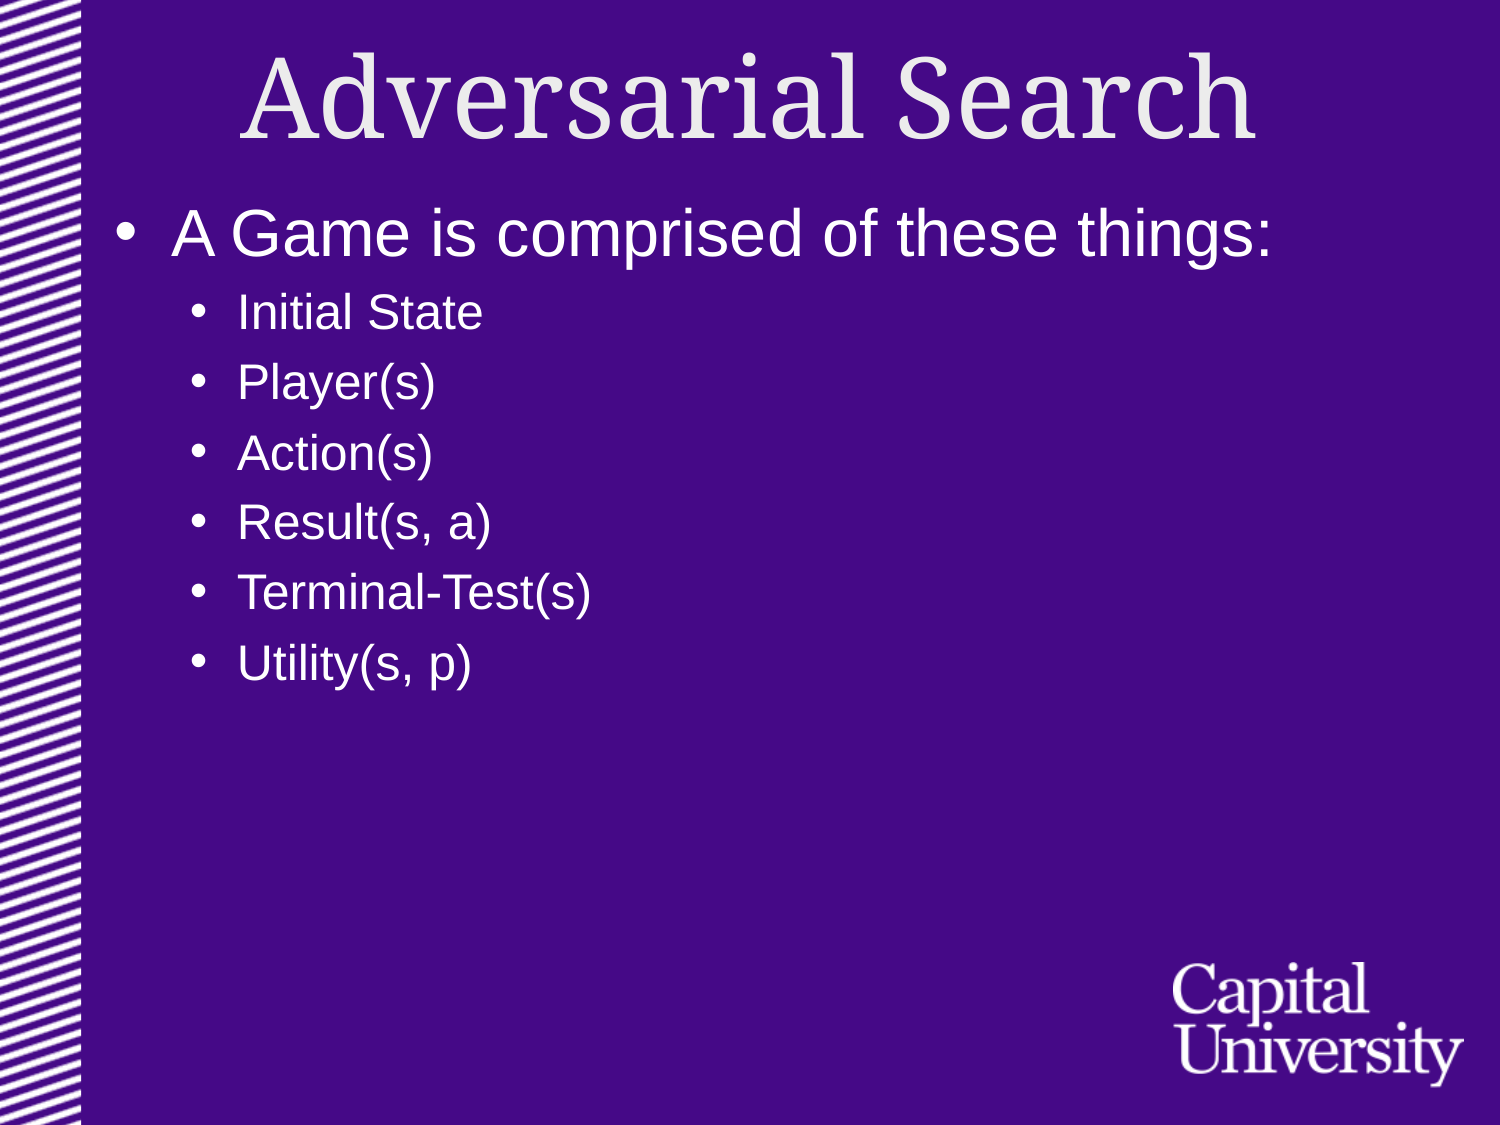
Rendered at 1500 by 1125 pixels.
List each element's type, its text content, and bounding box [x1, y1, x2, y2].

title Adversarial Search [82, 0, 1425, 188]
list A Game is comprised of these things: Initial State Player(s) Action(s) Result(s, a) Terminal-Test(s) Utility(s, p) [99, 182, 1425, 925]
picture [0, 0, 82, 1125]
picture [1173, 962, 1465, 1088]
